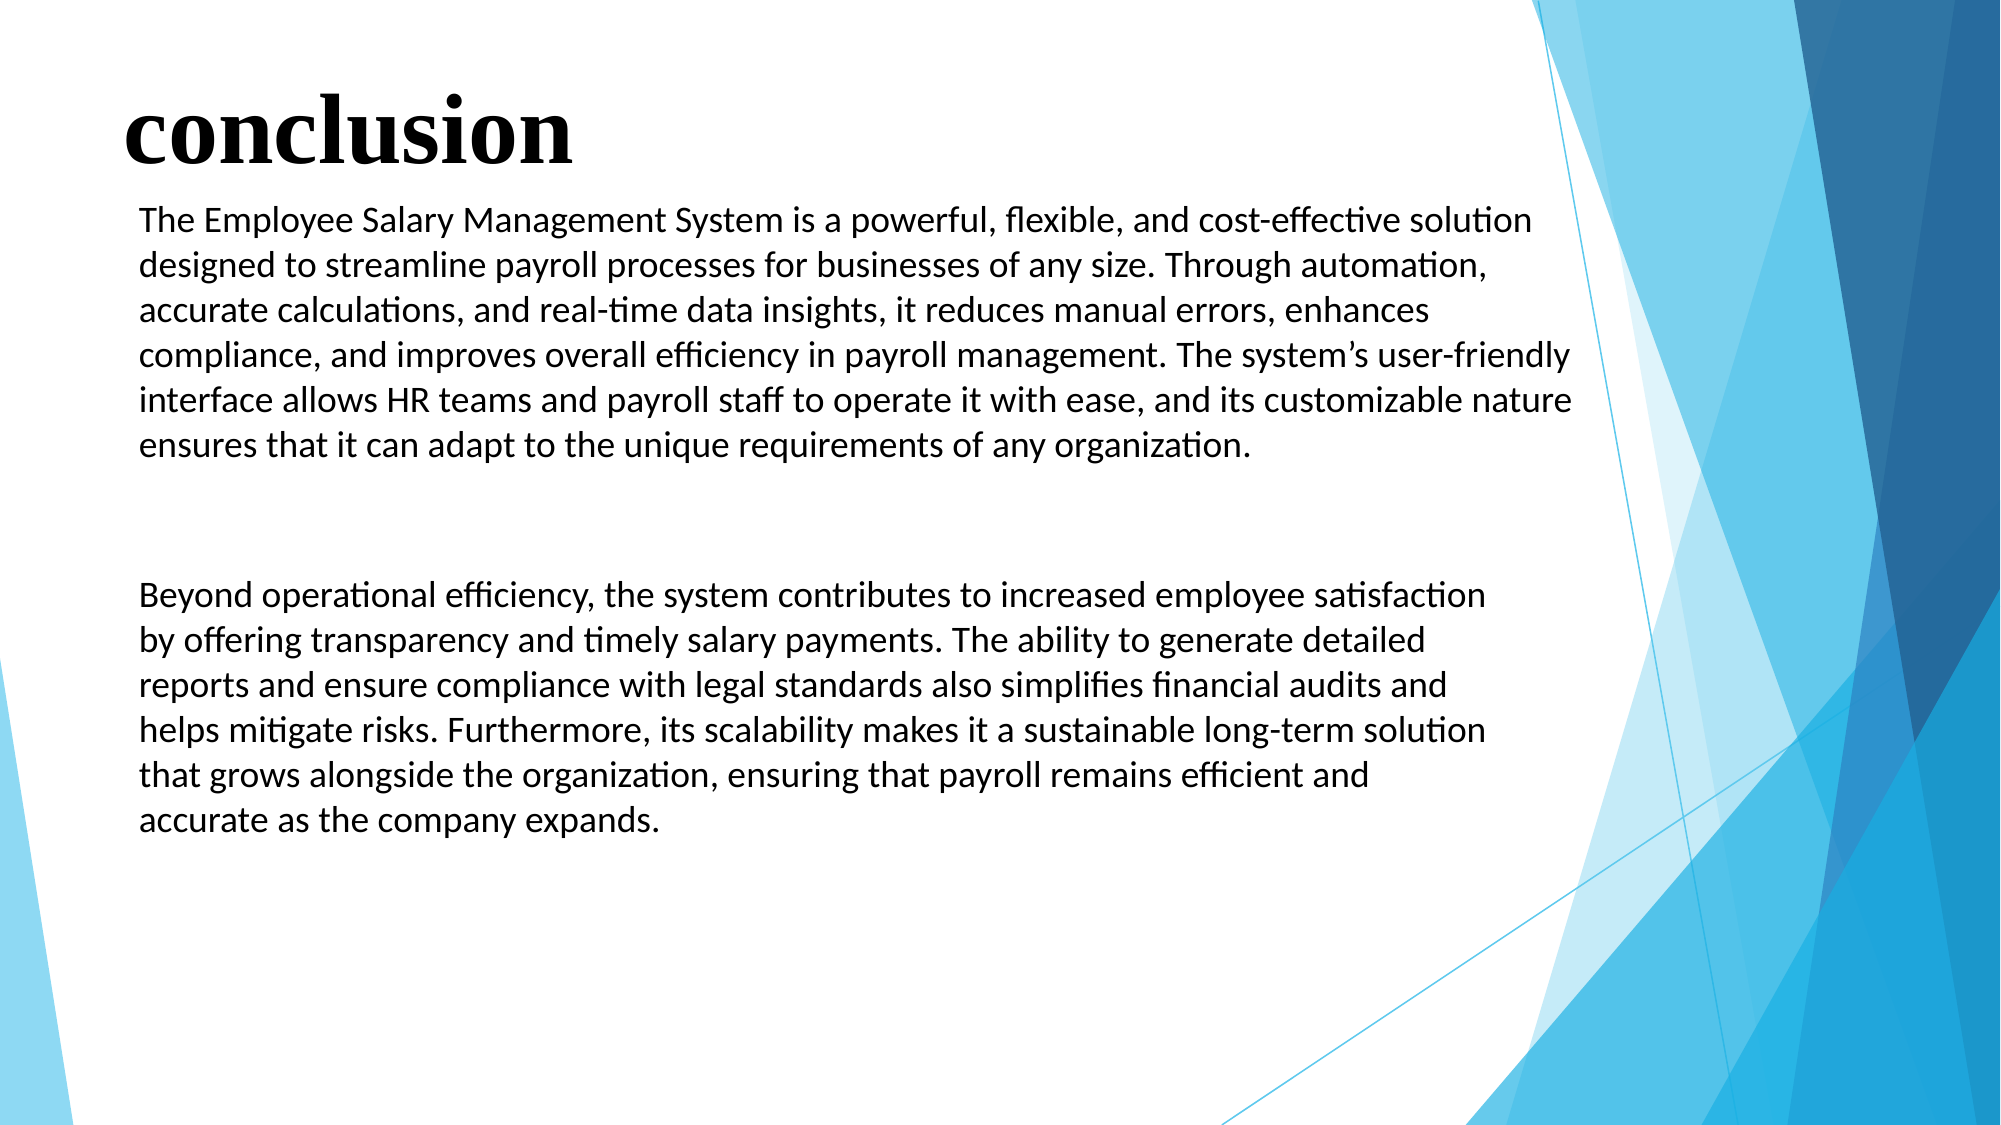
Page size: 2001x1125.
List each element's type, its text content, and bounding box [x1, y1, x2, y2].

title conclusion [123, 63, 1877, 188]
text_box Beyond operational efficiency, the system contributes to increased employee satisfaction by offering transparency and timely salary payments. The ability to generate detailed reports and ensure compliance with legal standards also simplifies financial audits and helps mitigate risks. Furthermore, its scalability makes it a sustainable long-term solution that grows alongside the organization, ensuring that payroll remains efficient and accurate as the company expands. [123, 562, 1503, 848]
text_box The Employee Salary Management System is a powerful, flexible, and cost-effective solution designed to streamline payroll processes for businesses of any size. Through automation, accurate calculations, and real-time data insights, it reduces manual errors, enhances compliance, and improves overall efficiency in payroll management. The system’s user-friendly interface allows HR teams and payroll staff to operate it with ease, and its customizable nature ensures that it can adapt to the unique requirements of any organization. [123, 187, 1626, 473]
